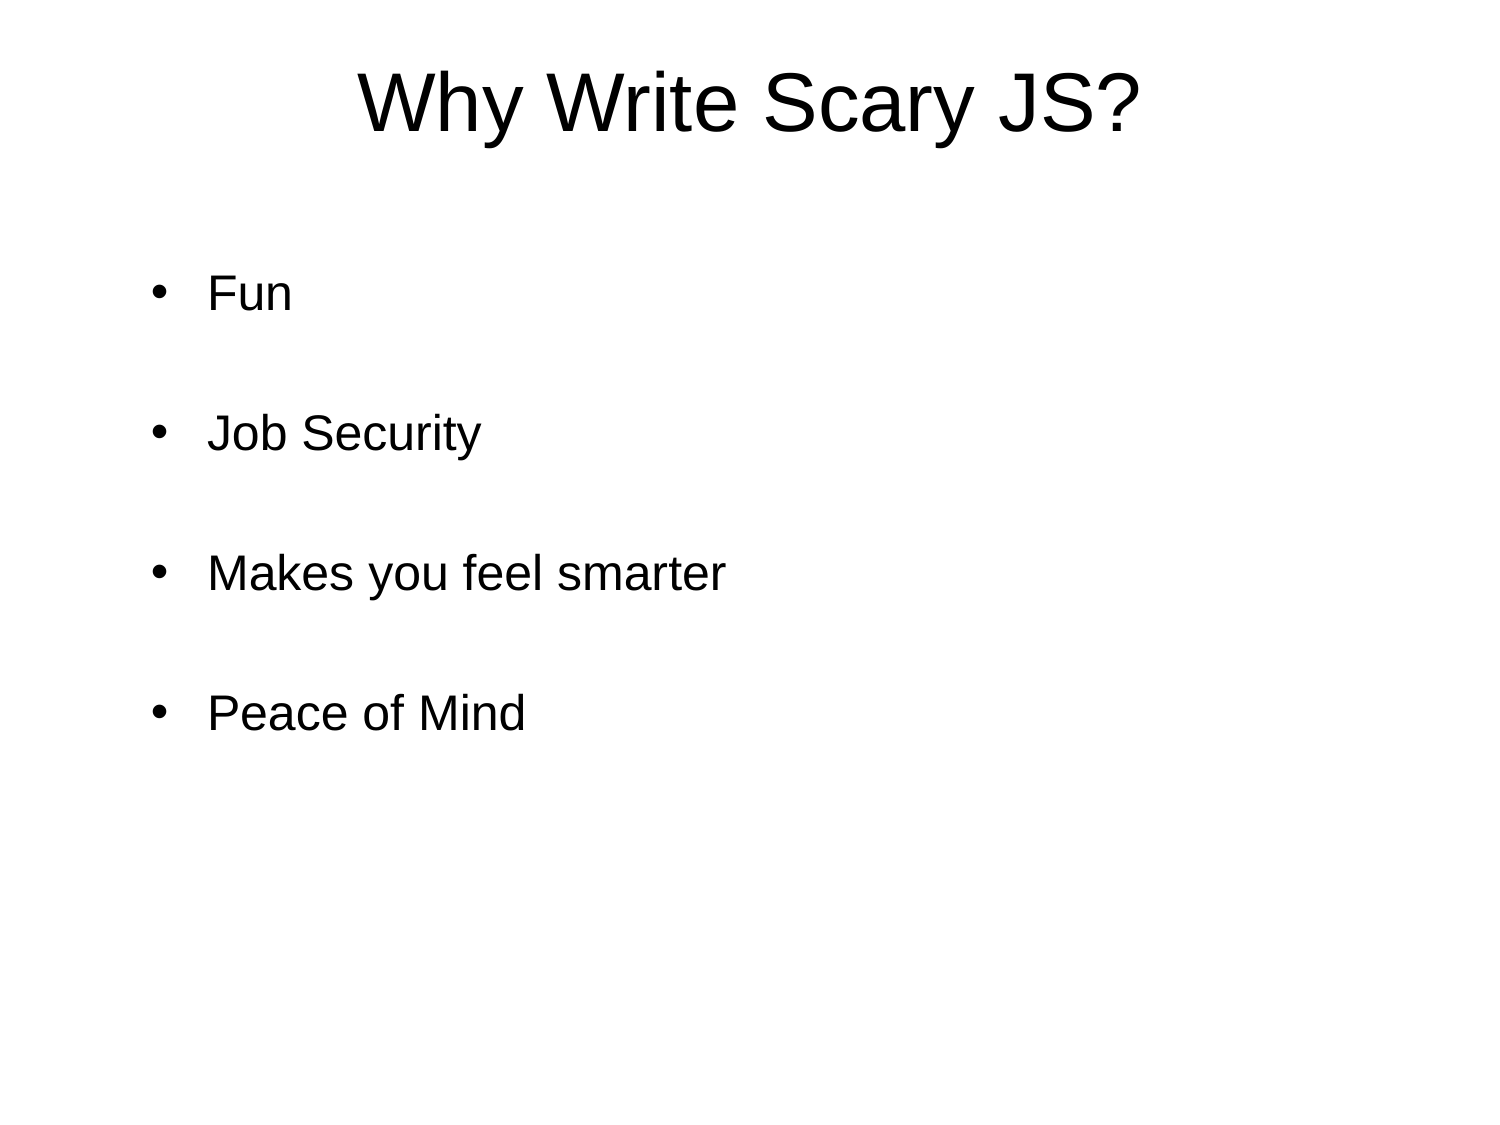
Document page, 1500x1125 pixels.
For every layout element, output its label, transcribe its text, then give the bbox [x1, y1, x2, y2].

title Why Write Scary JS? [75, 4, 1425, 193]
list Fun Job Security Makes you feel smarter Peace of Mind [135, 253, 1237, 942]
